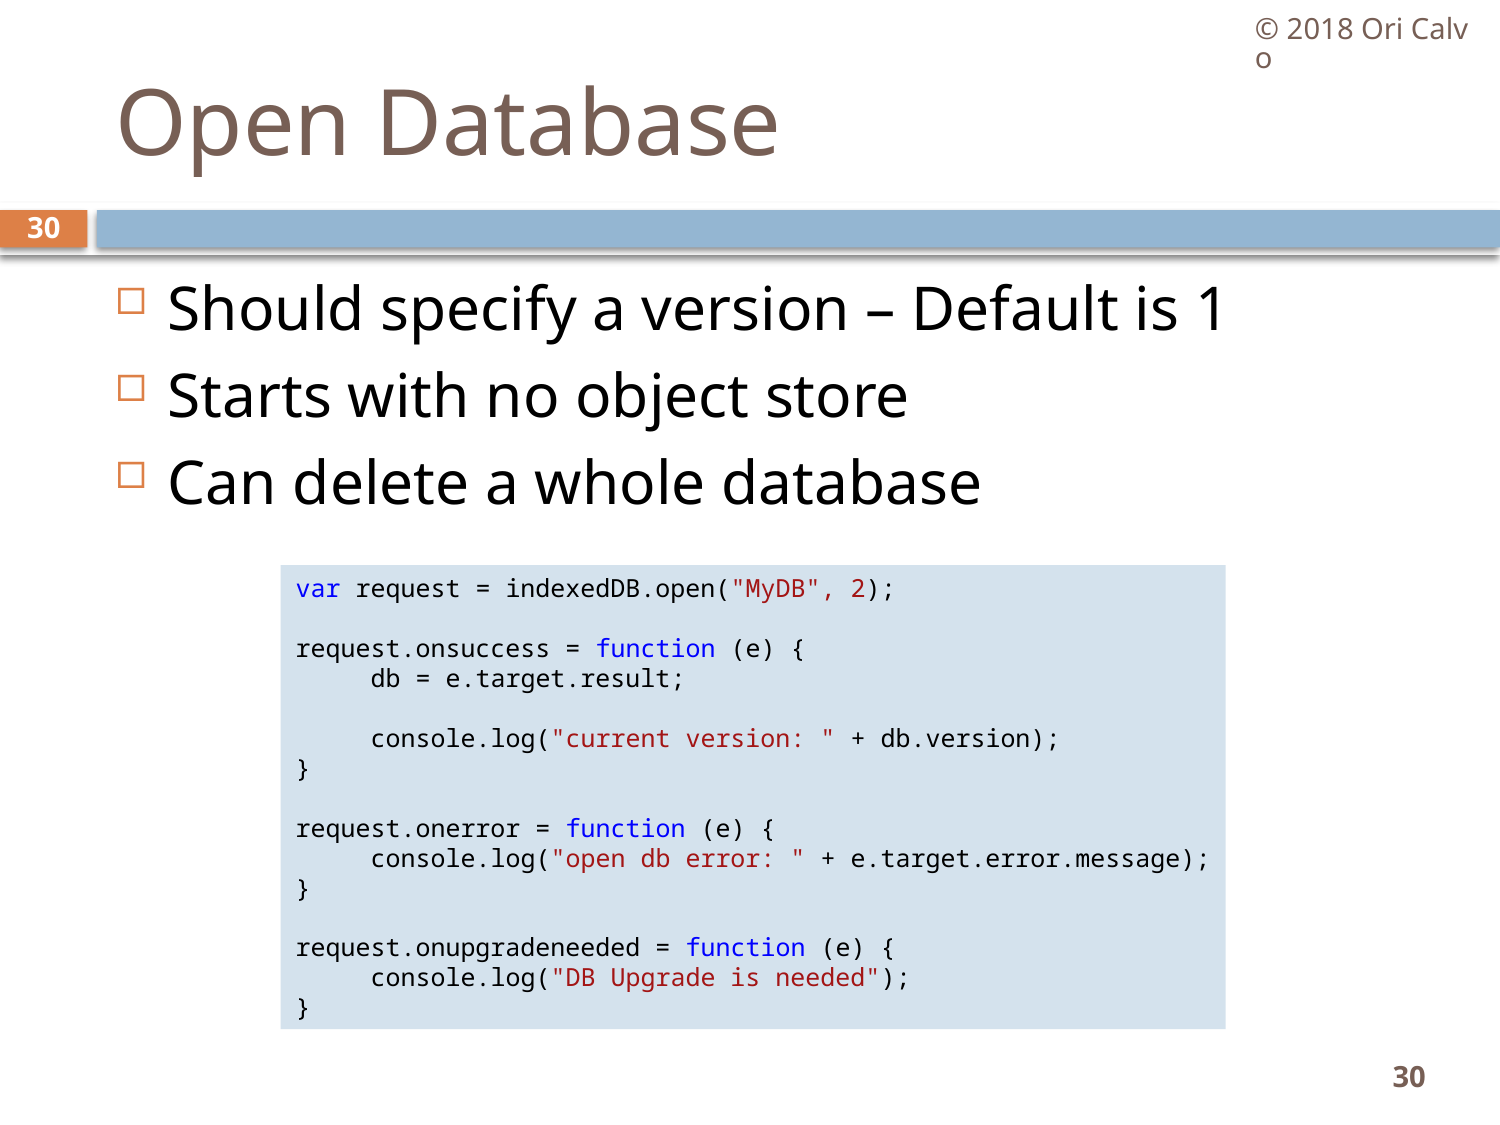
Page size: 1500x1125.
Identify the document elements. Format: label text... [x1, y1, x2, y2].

slide_number 30 [0, 208, 88, 249]
list Should specify a version – Default is 1 Starts with no object store Can delete a whole database [100, 262, 1438, 1000]
title Open Database [100, 37, 1438, 200]
text_box var request = indexedDB.open("MyDB", 2); request.onsuccess = function (e) { db = e.target.result; console.log("current version: " + db.version); } request.onerror = function (e) { console.log("open db error: " + e.target.error.message); } request.onupgradeneeded = function (e) { console.log("DB Upgrade is needed"); } [280, 1000, 1226, 1030]
footer © 2018 Ori Calvo [1240, 0, 1500, 60]
